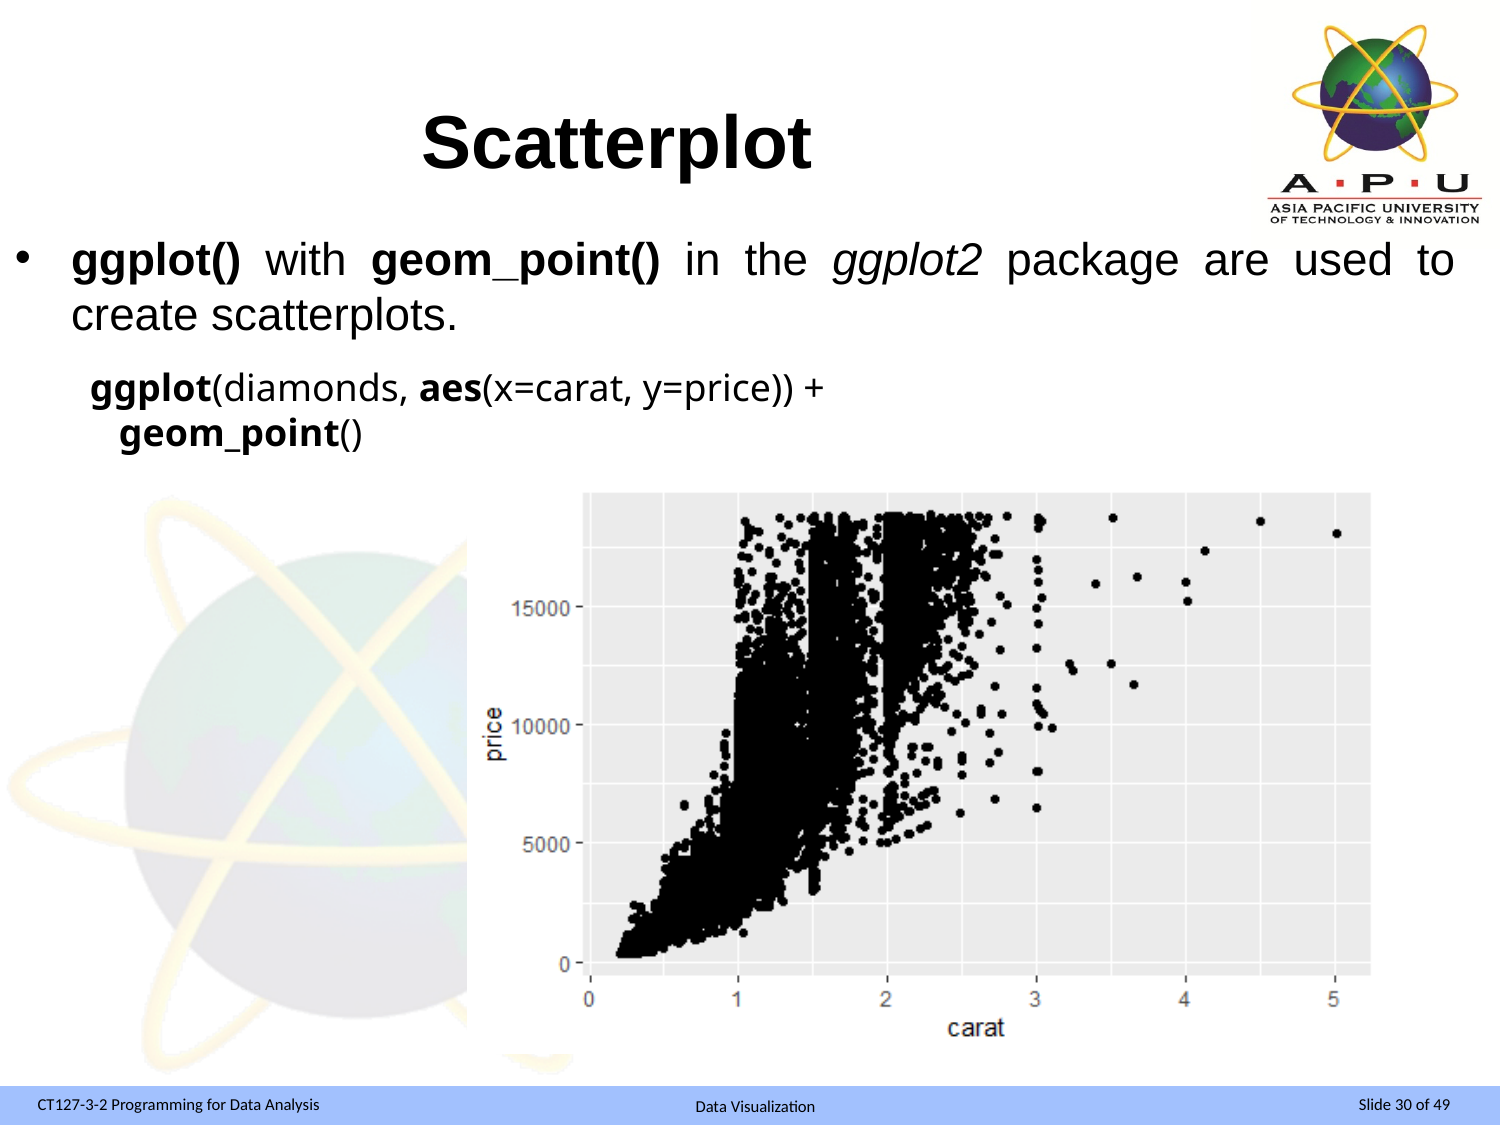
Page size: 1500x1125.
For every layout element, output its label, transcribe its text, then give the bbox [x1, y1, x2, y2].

picture [1251, 0, 1500, 249]
text_box ggplot() with geom_point() in the ggplot2 package are used to create scatterplots. [0, 222, 1471, 347]
picture [467, 481, 1385, 1054]
text_box ggplot(diamonds, aes(x=carat, y=price)) + geom_point() [75, 356, 1324, 462]
title Scatterplot [0, 45, 1235, 222]
